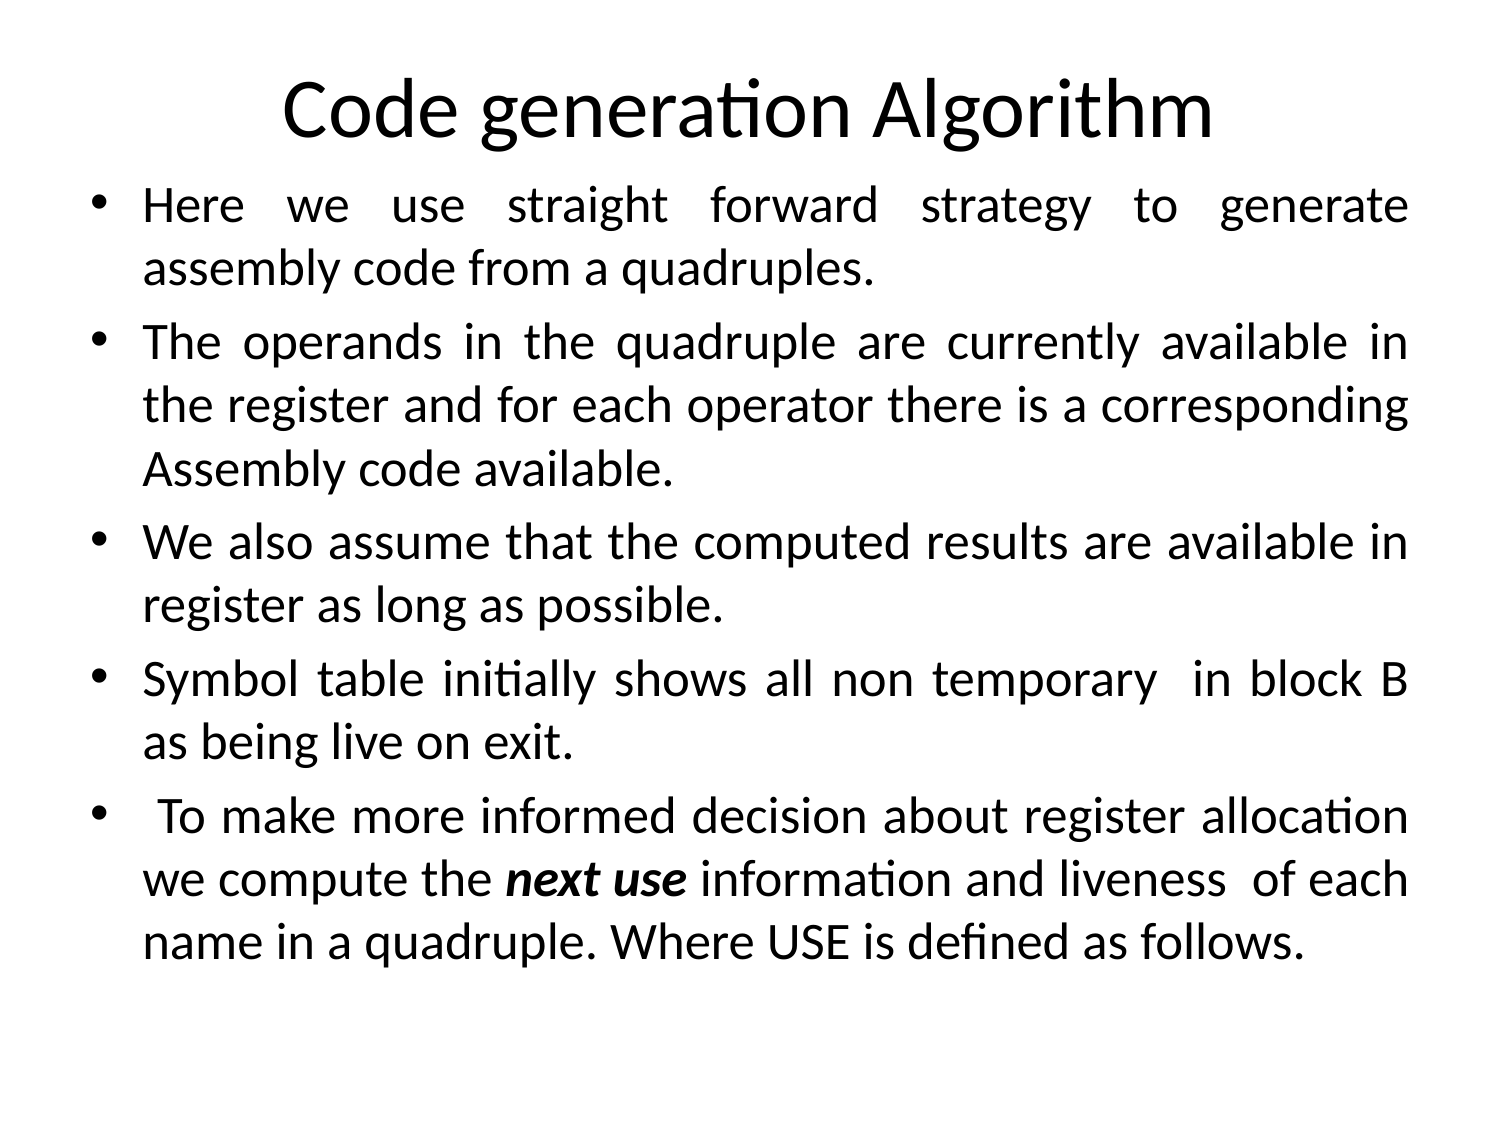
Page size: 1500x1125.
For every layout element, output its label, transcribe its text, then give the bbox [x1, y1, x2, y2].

list Here we use straight forward strategy to generate assembly code from a quadruples. The operands in the quadruple are currently available in the register and for each operator there is a corresponding Assembly code available. We also assume that the computed results are available in register as long as possible. Symbol table initially shows all non temporary in block B as being live on exit. To make more informed decision about register allocation we compute the next use information and liveness of each name in a quadruple. Where USE is defined as follows. [75, 162, 1425, 1005]
title Code generation Algorithm [75, 45, 1425, 162]
